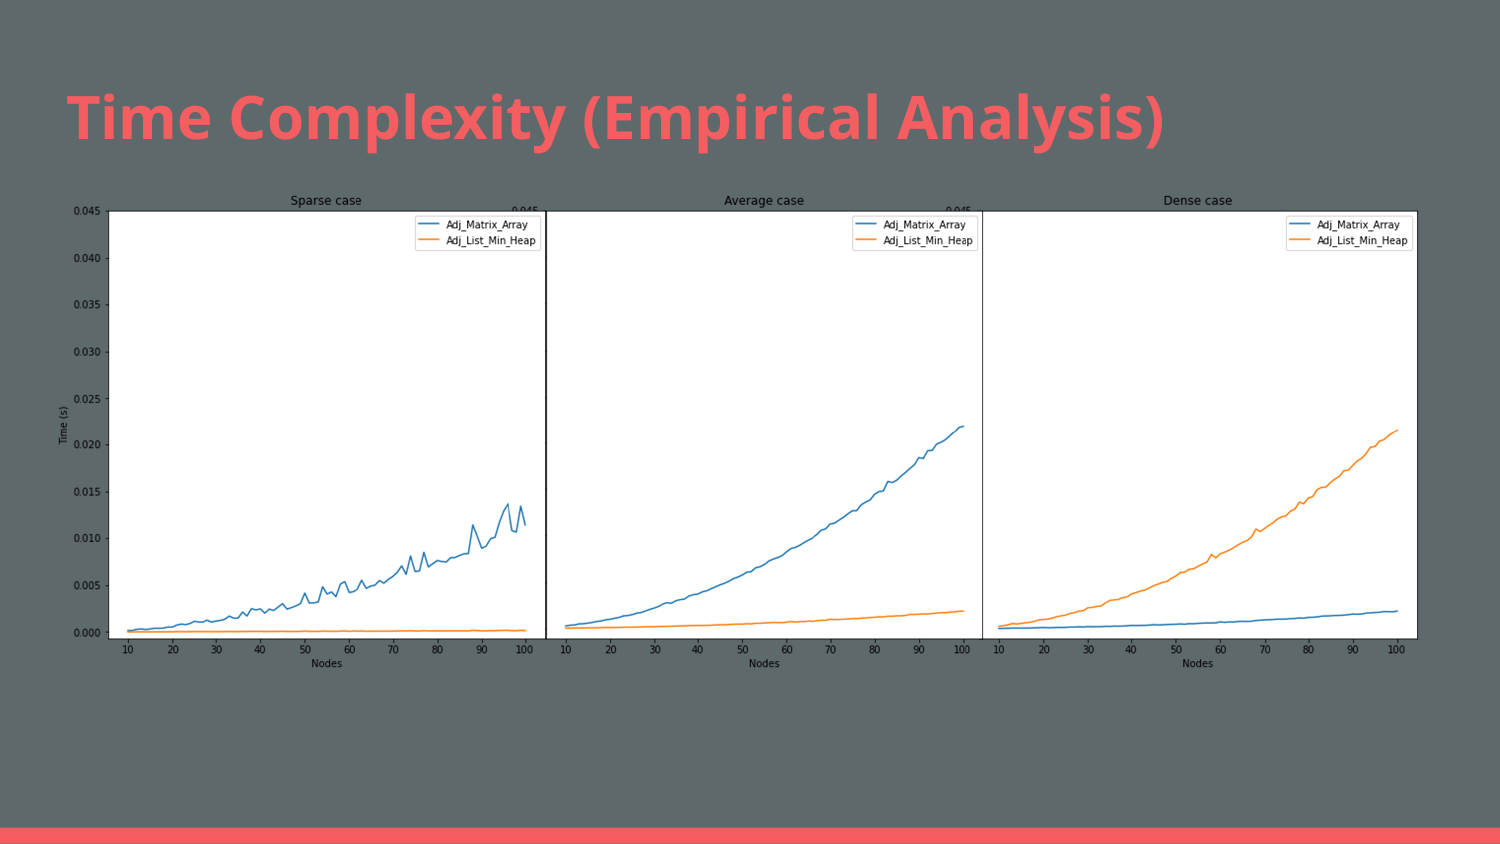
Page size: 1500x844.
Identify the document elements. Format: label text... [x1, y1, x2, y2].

title Time Complexity (Empirical Analysis) [51, 64, 1449, 167]
picture [52, 188, 1423, 675]
